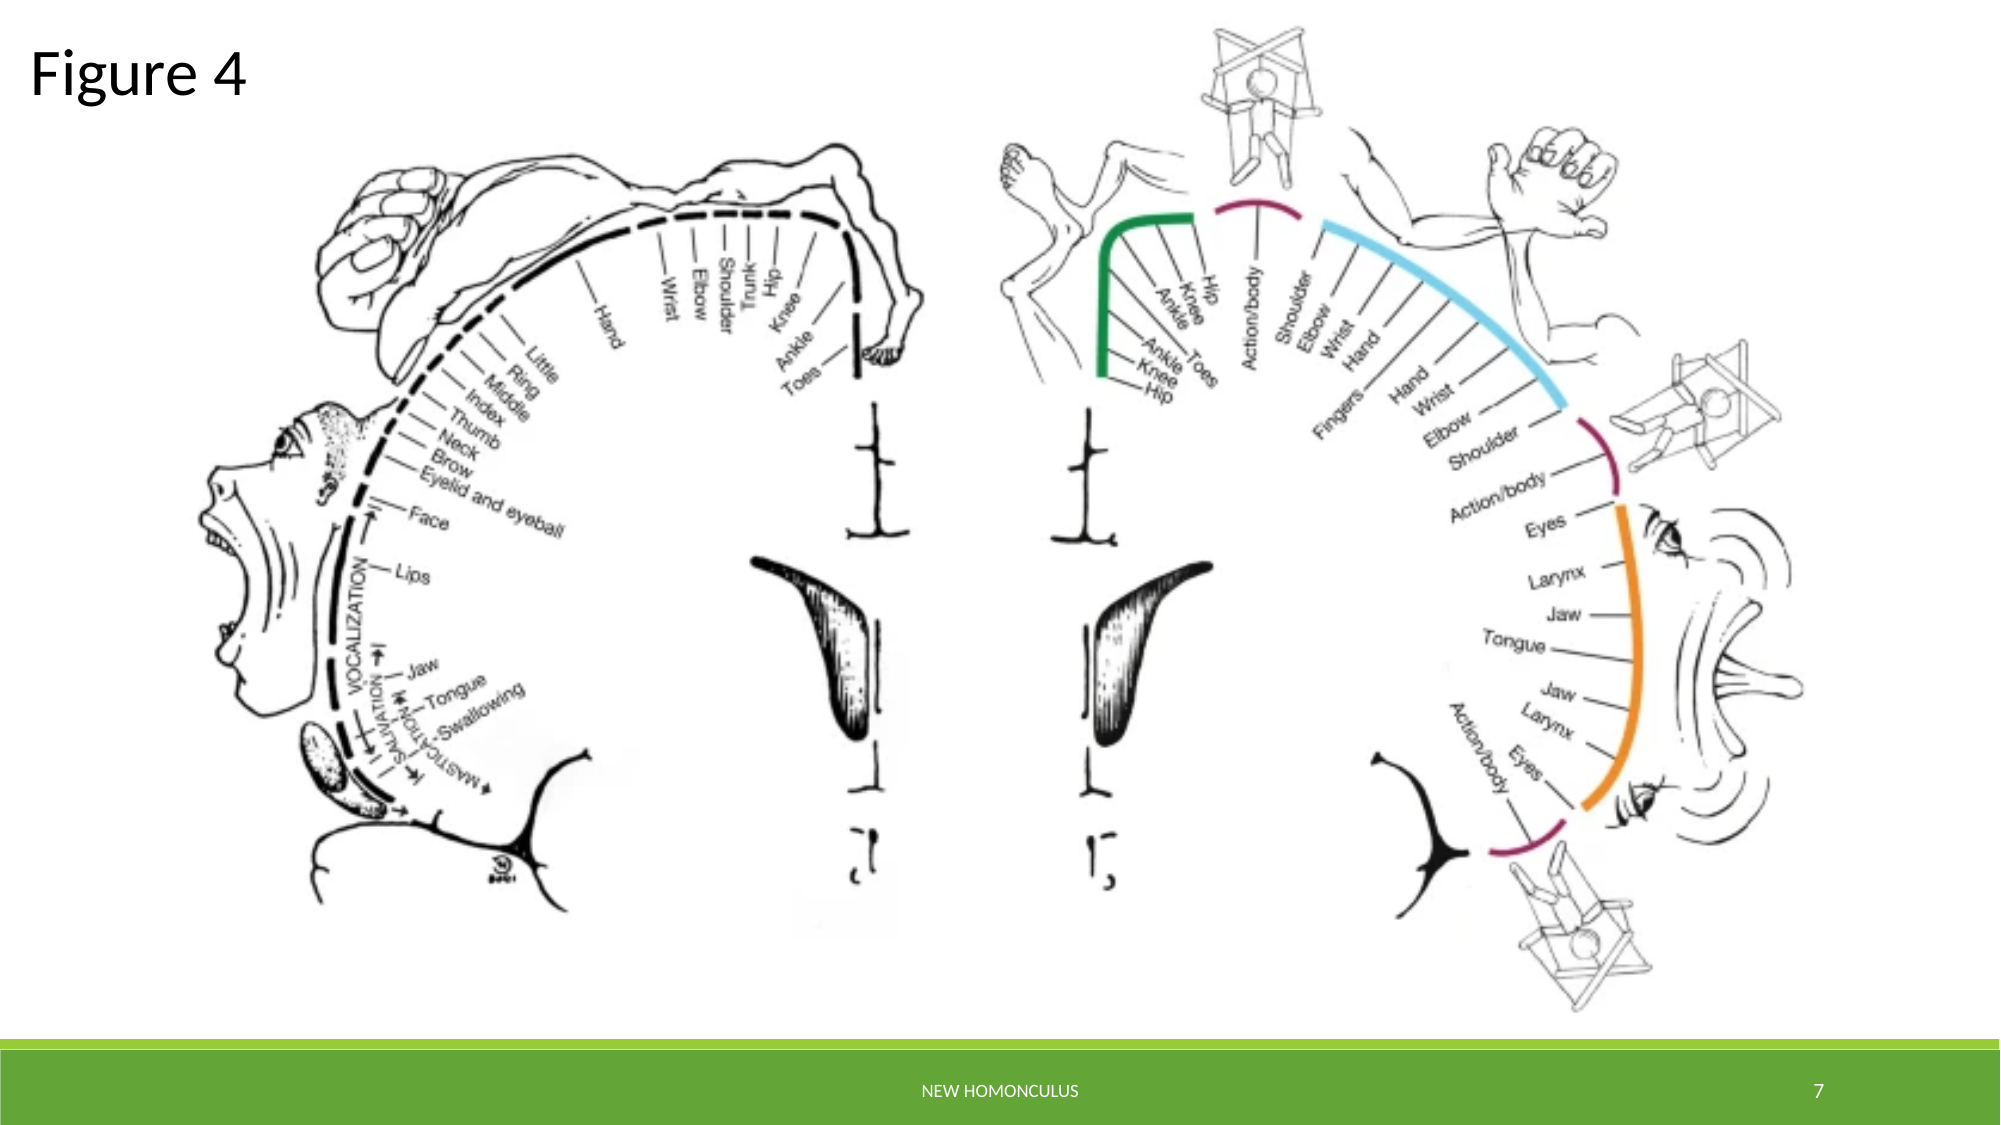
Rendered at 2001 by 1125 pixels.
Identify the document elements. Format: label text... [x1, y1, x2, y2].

picture [127, 21, 1873, 1038]
footer New Homonculus [604, 1059, 1396, 1120]
slide_number 7 [1624, 1059, 1840, 1120]
text_box Figure 4 [0, 21, 126, 117]
